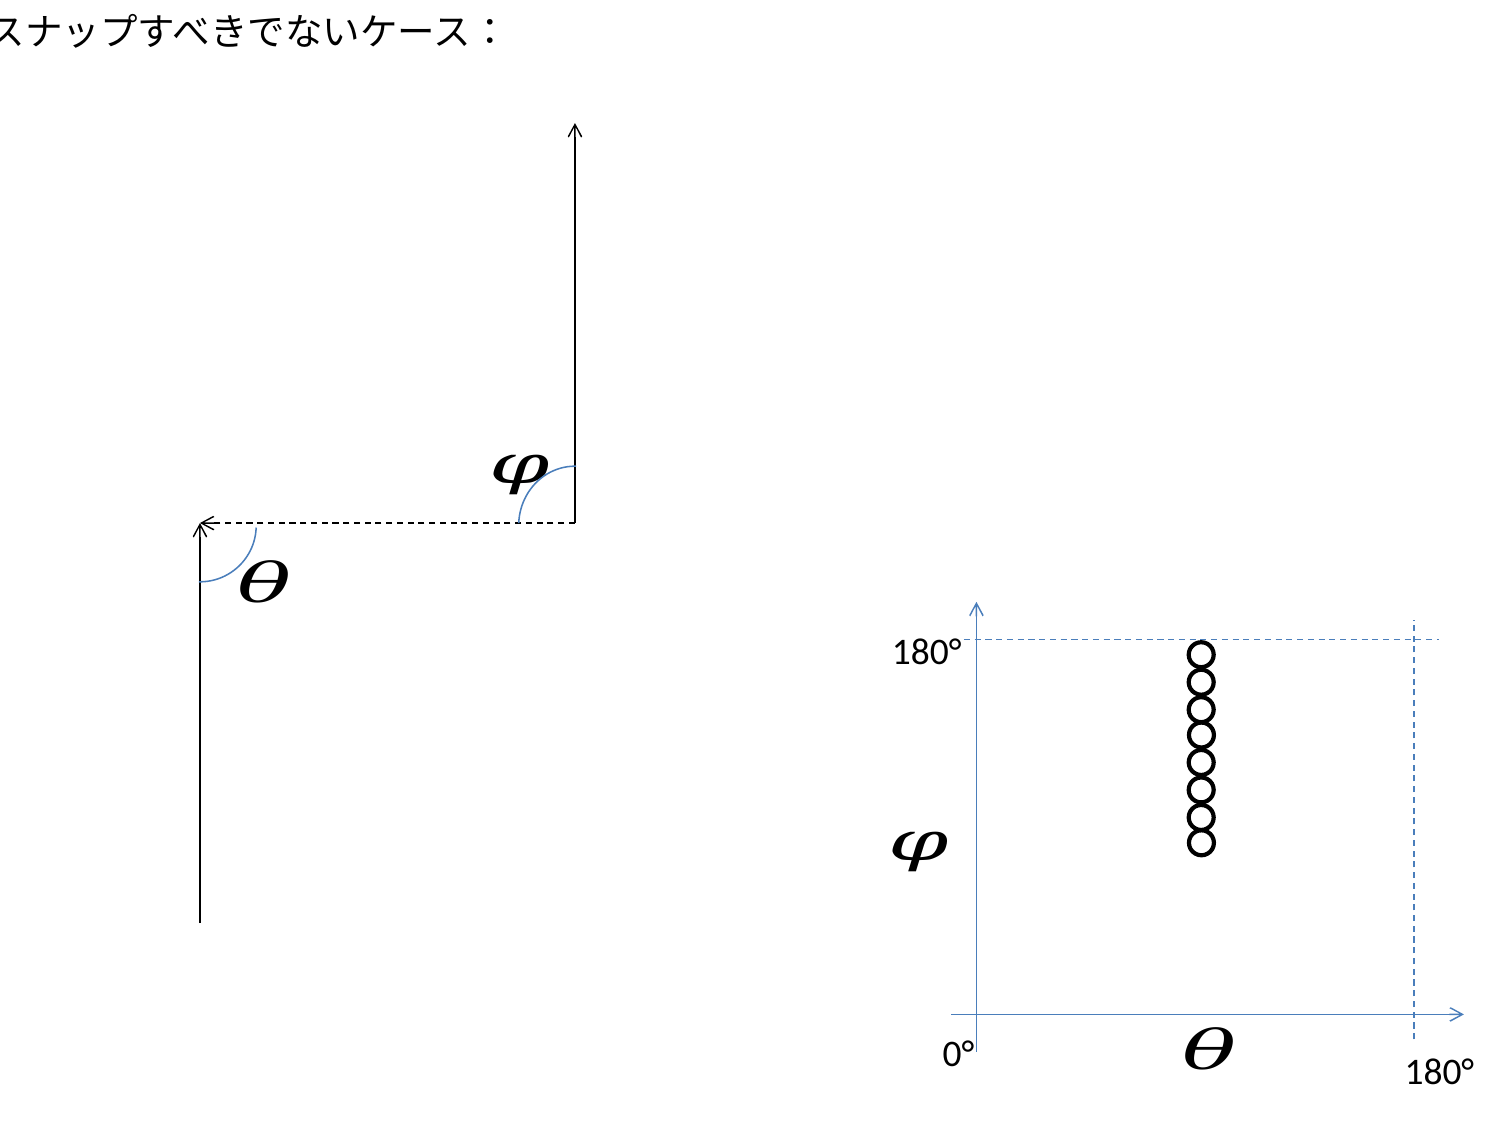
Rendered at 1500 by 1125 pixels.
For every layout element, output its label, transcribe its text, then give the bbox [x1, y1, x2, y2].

text_box [518, 465, 570, 522]
text_box [204, 531, 257, 583]
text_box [863, 601, 1500, 1101]
text_box スナップすべきでないケース： [0, 0, 524, 61]
